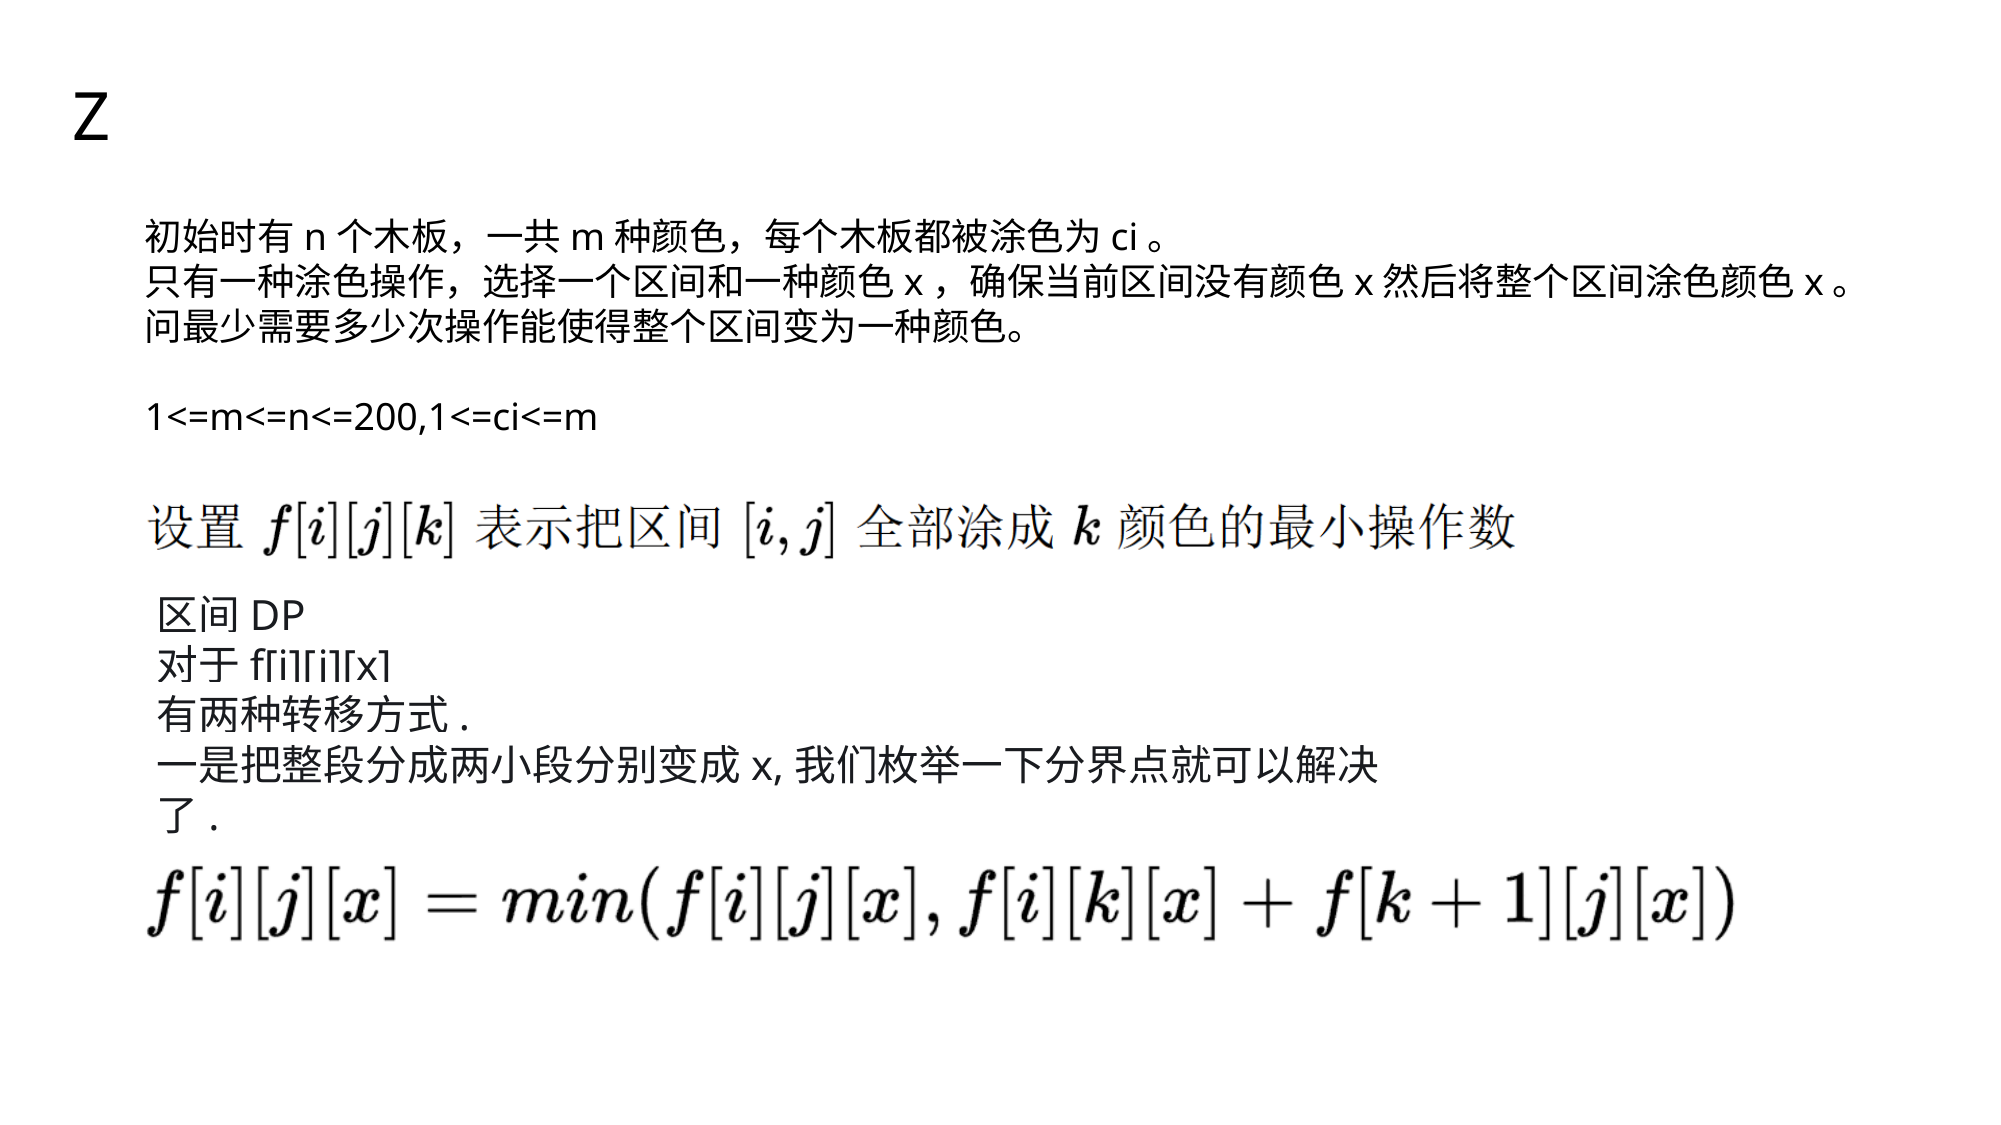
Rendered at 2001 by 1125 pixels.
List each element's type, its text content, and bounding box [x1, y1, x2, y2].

picture [107, 838, 1783, 978]
text_box 区间DP 对于f[i][j][x] 有两种转移方式. 一是把整段分成两小段分别变成x,我们枚举一下分界点就可以解决了. [141, 581, 1413, 838]
picture [107, 460, 1565, 581]
text_box 初始时有n个木板，一共m种颜色，每个木板都被涂色为ci。 只有一种涂色操作，选择一个区间和一种颜色x，确保当前区间没有颜色x然后将整个区间涂色颜色x。 问最少需要多少次操作能使得整个区间变为一种颜色。 1<=m<=n<=200,1<=ci<=m [130, 205, 1936, 446]
text_box Z [58, 66, 367, 161]
